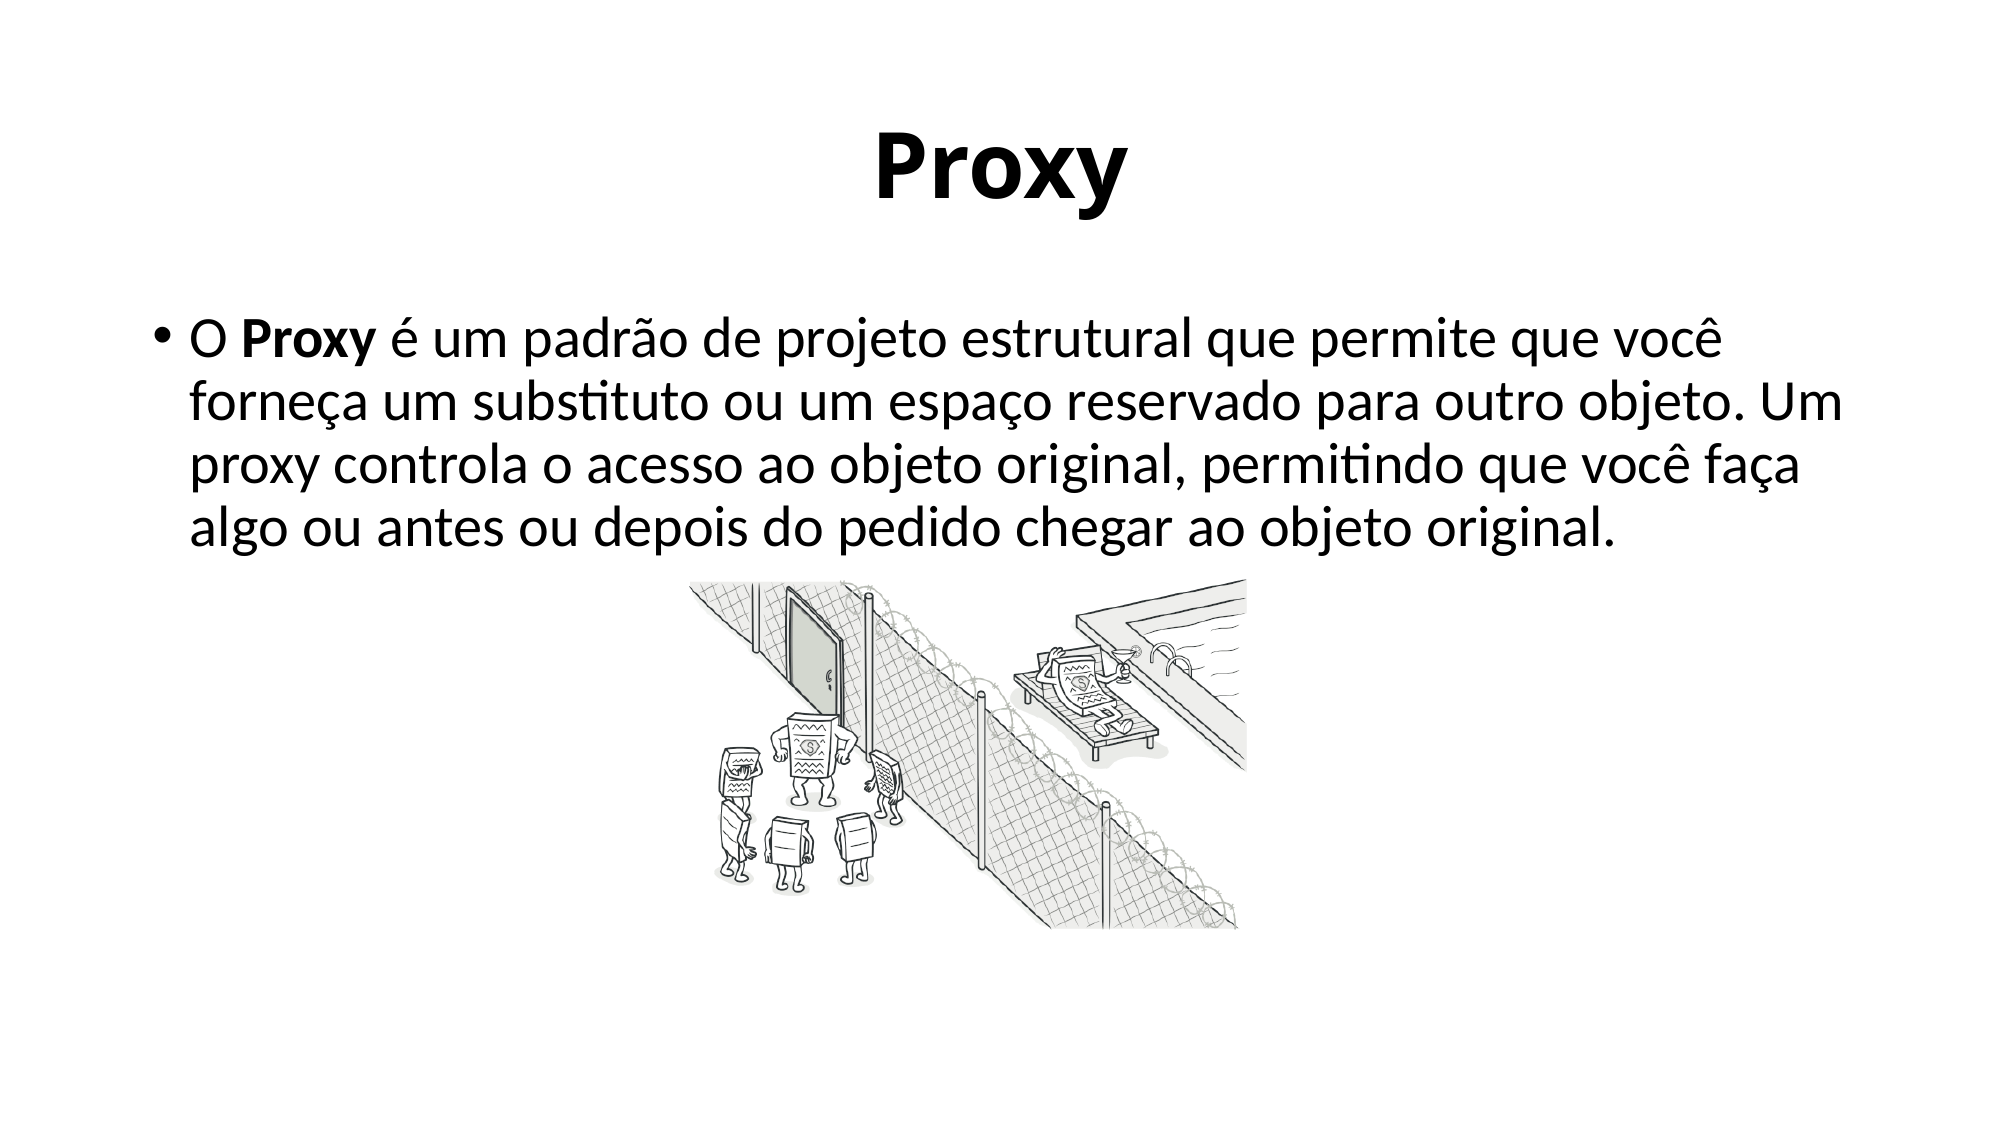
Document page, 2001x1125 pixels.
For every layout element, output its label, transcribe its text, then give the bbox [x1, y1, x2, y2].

title Proxy [137, 59, 1863, 278]
list O Proxy é um padrão de projeto estrutural que permite que você forneça um substituto ou um espaço reservado para outro objeto. Um proxy controla o acesso ao objeto original, permitindo que você faça algo ou antes ou depois do pedido chegar ao objeto original. [137, 299, 1863, 1014]
picture [685, 578, 1248, 930]
